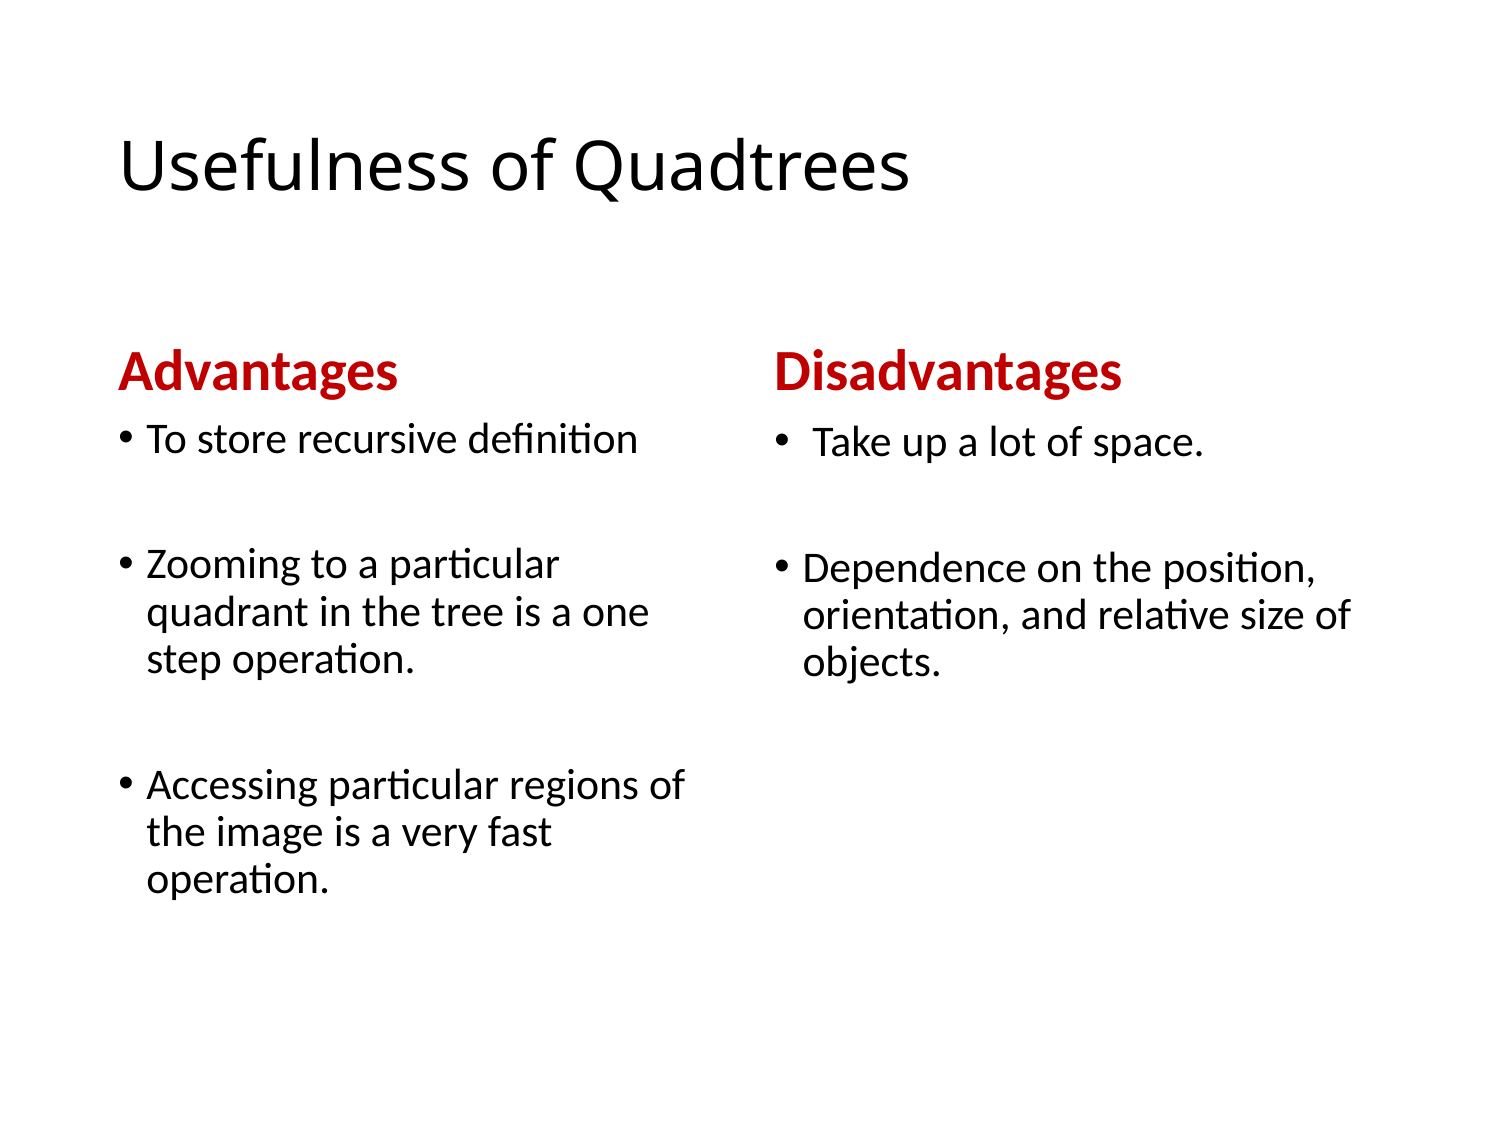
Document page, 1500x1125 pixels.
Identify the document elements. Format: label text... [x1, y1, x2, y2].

list Advantages [103, 275, 738, 407]
list To store recursive definition Zooming to a particular quadrant in the tree is a one step operation. Accessing particular regions of the image is a very fast operation. [103, 407, 738, 1013]
title Usefulness of Quadtrees [103, 59, 1398, 278]
list Take up a lot of space. Dependence on the position, orientation, and relative size of objects. [759, 410, 1398, 1016]
list Disadvantages [759, 275, 1398, 410]
